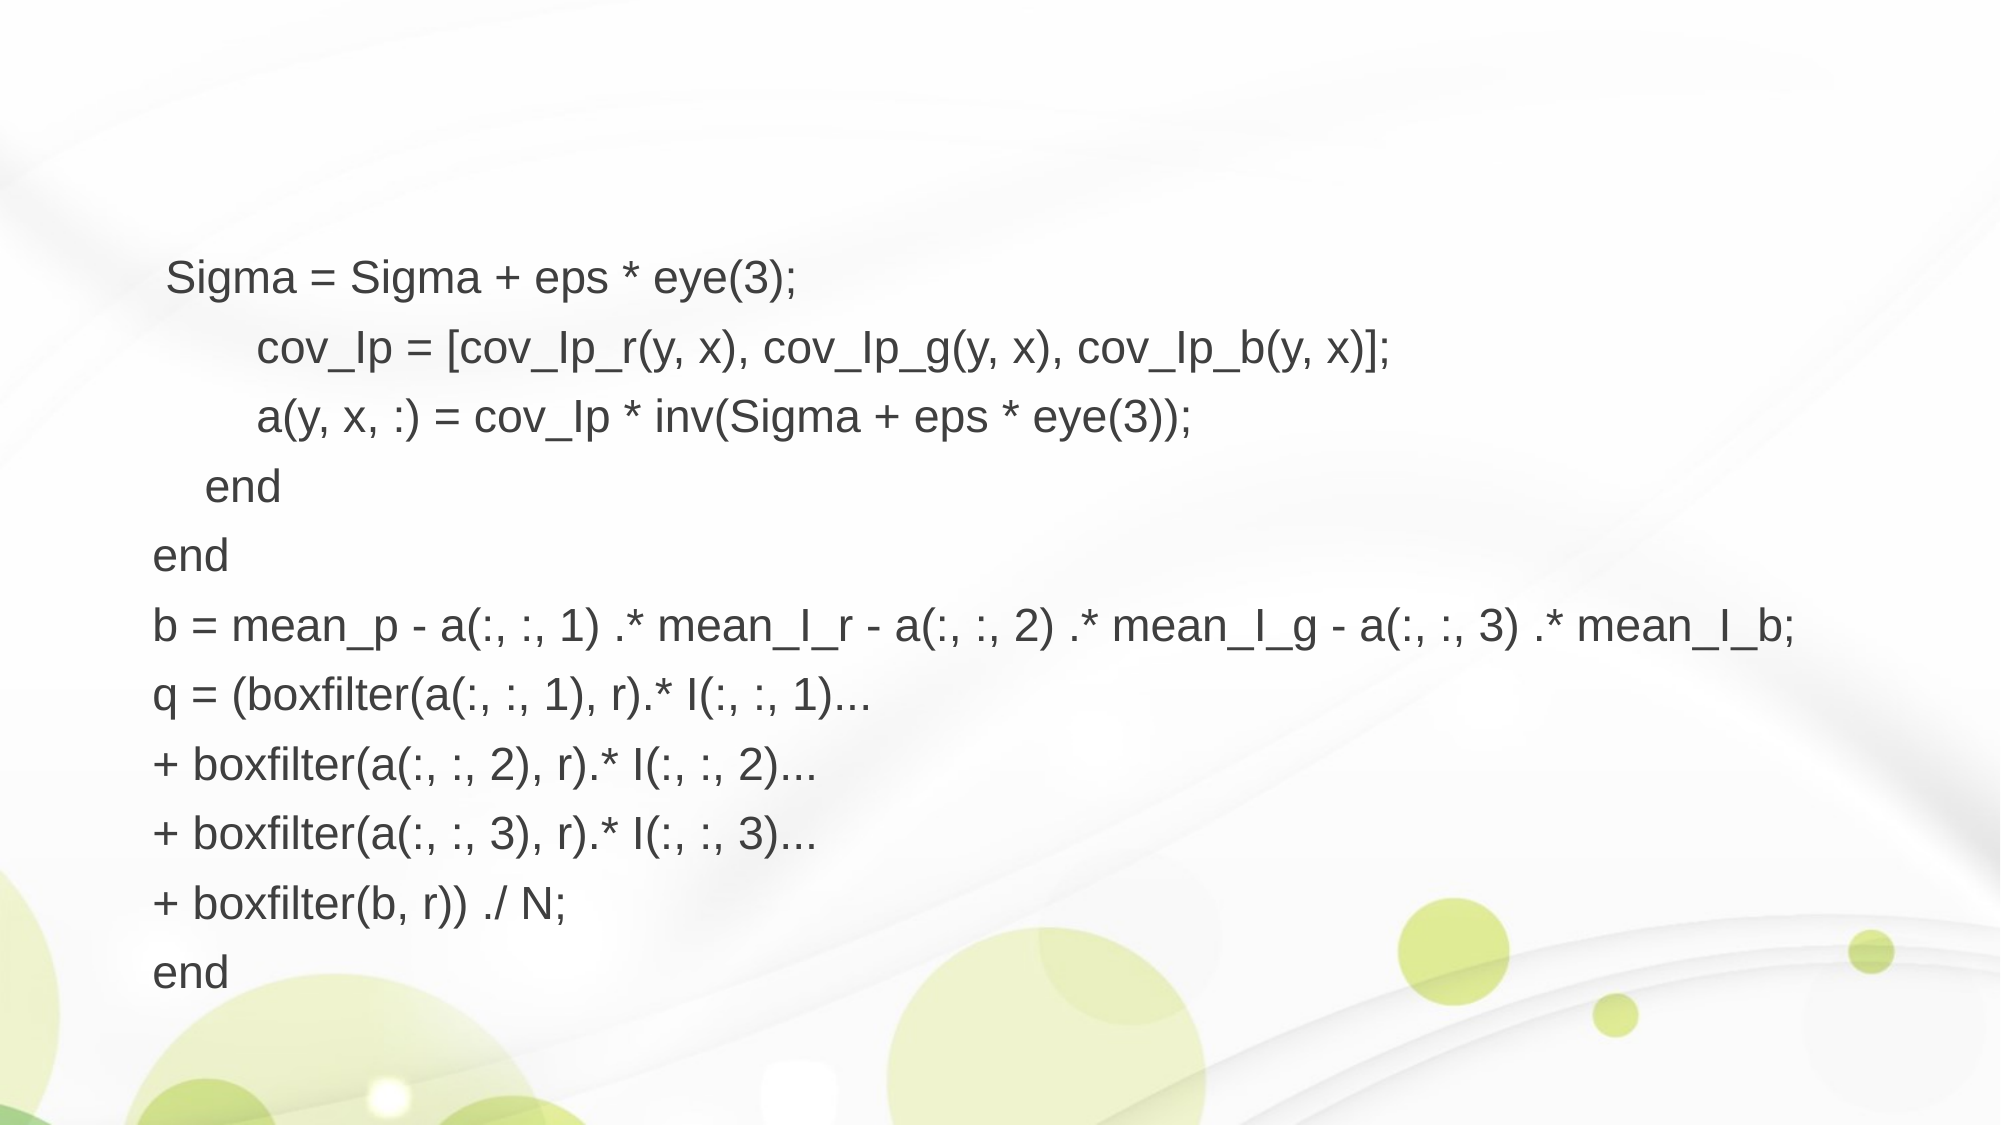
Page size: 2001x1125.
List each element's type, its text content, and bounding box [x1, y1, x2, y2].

list Sigma = Sigma + eps * eye(3); cov_Ip = [cov_Ip_r(y, x), cov_Ip_g(y, x), cov_Ip_b(y, x)]; a(y, x, :) = cov_Ip * inv(Sigma + eps * eye(3)); end end b = mean_p - a(:, :, 1) .* mean_I_r - a(:, :, 2) .* mean_I_g - a(:, :, 3) .* mean_I_b; q = (boxfilter(a(:, :, 1), r).* I(:, :, 1)... + boxfilter(a(:, :, 2), r).* I(:, :, 2)... + boxfilter(a(:, :, 3), r).* I(:, :, 3)... + boxfilter(b, r)) ./ N; end [137, 246, 1863, 1014]
picture [0, 0, 2001, 1125]
